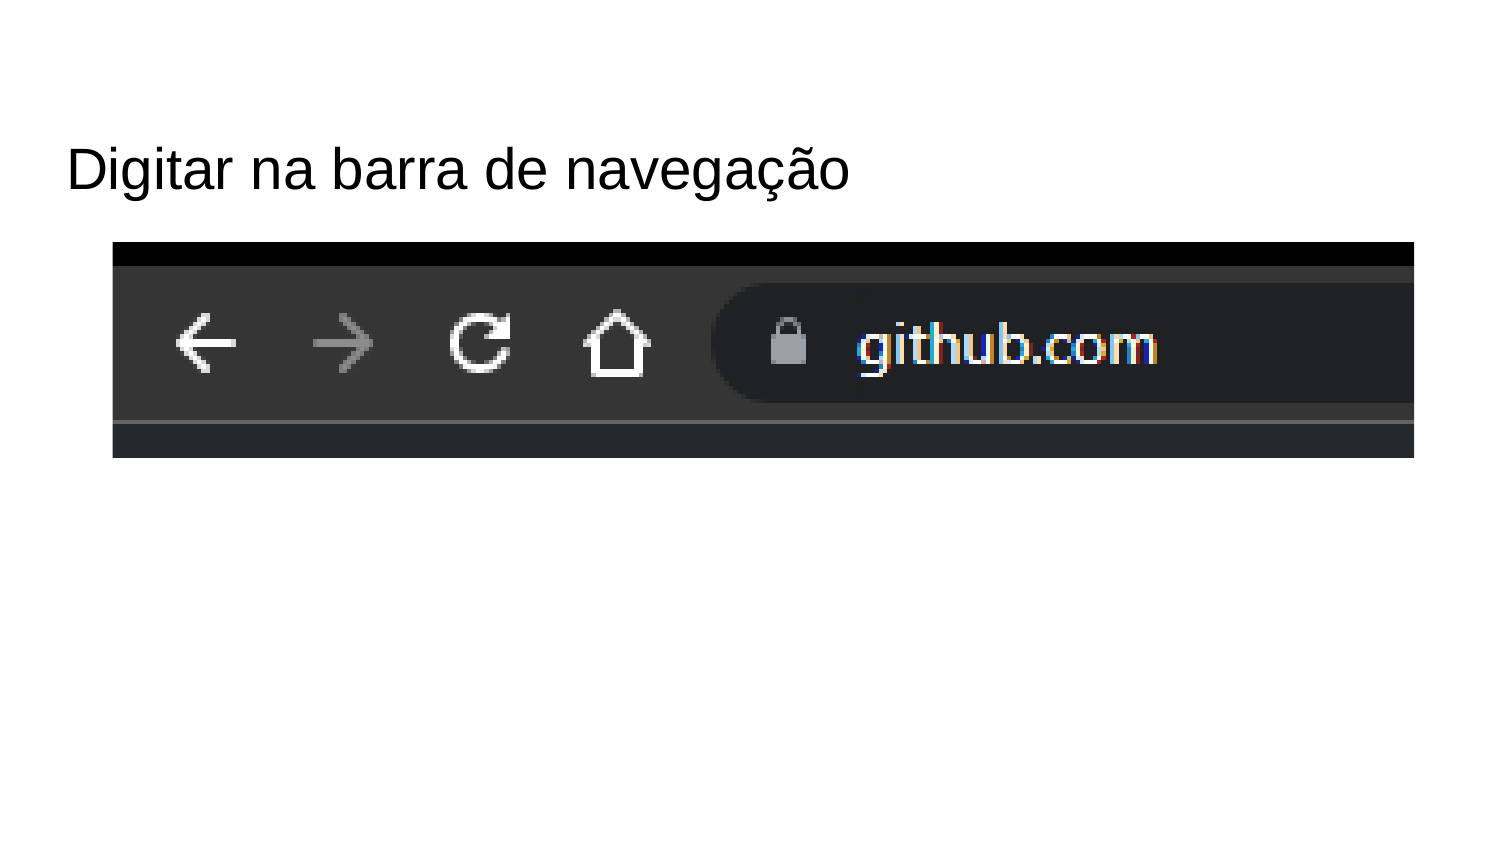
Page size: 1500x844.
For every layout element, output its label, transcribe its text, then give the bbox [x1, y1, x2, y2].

title Digitar na barra de navegação [51, 122, 1449, 459]
picture [112, 241, 1415, 458]
